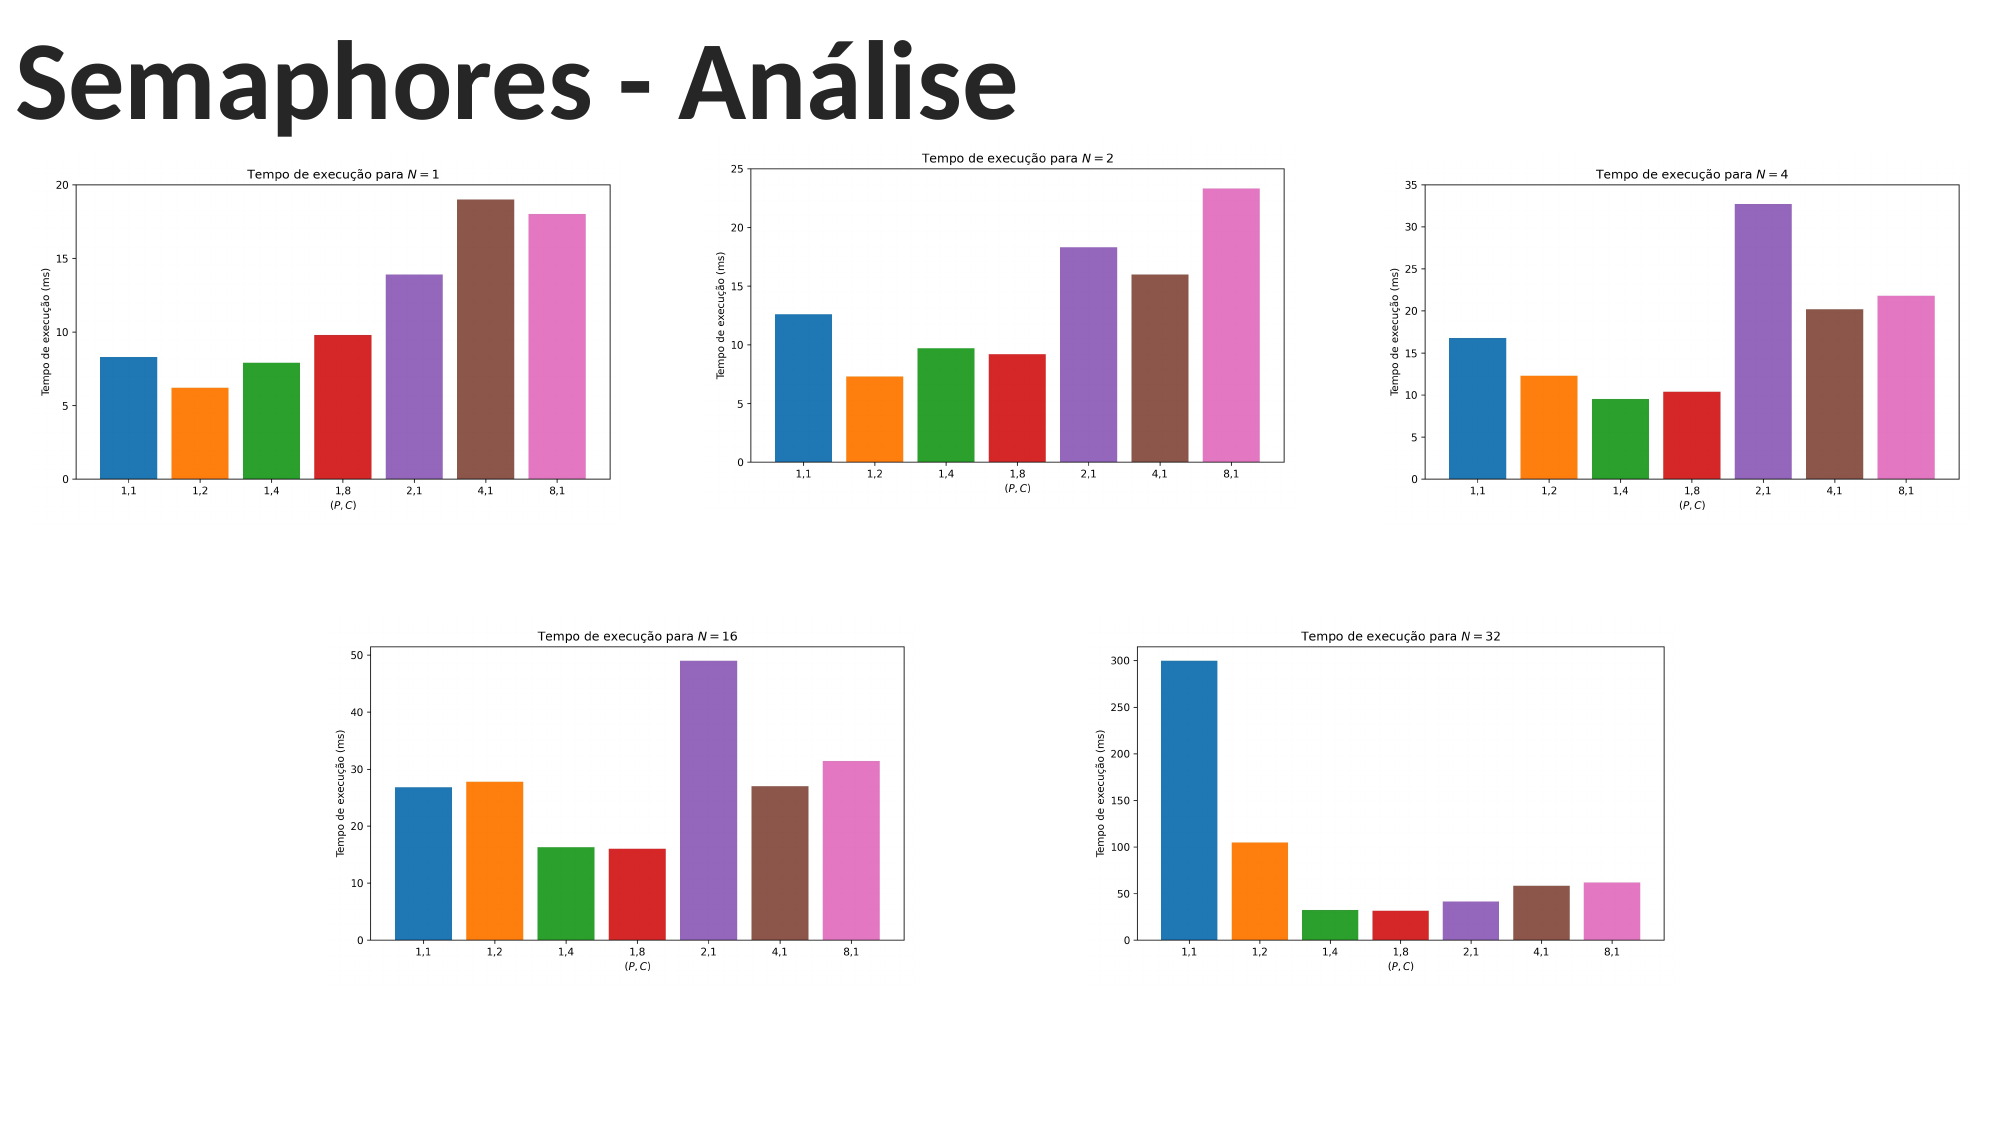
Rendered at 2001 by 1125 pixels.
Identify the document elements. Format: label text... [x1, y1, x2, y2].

picture [30, 155, 621, 525]
picture [1085, 617, 1675, 986]
picture [1379, 155, 1970, 525]
text_box Semaphores - Análise [0, 0, 1106, 150]
picture [325, 617, 915, 986]
picture [705, 139, 1295, 508]
